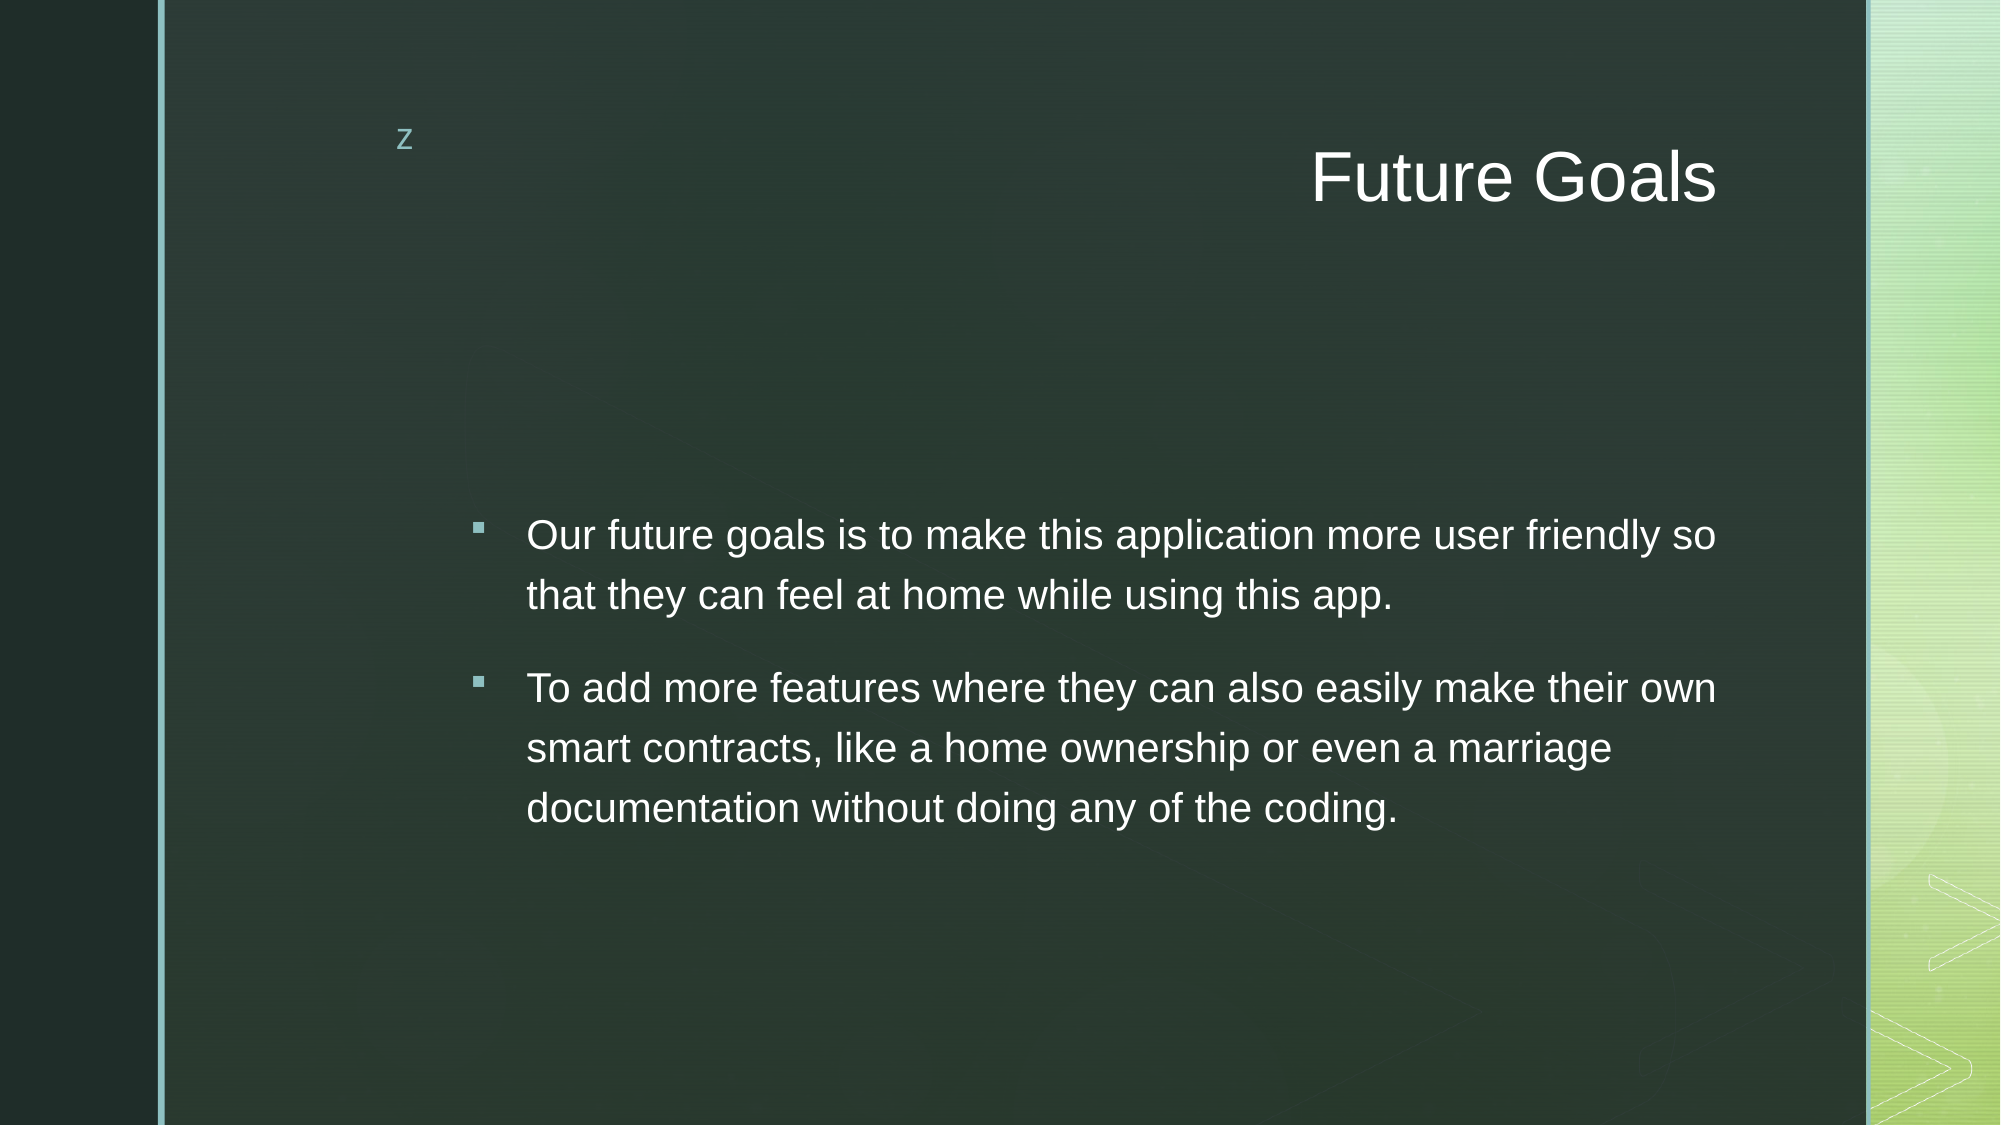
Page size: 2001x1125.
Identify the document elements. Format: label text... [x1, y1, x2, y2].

title Future Goals [428, 132, 1734, 310]
picture [1871, 0, 2001, 1125]
list Our future goals is to make this application more user friendly so that they can feel at home while using this app. To add more features where they can also easily make their own smart contracts, like a home ownership or even a marriage documentation without doing any of the coding. [454, 336, 1734, 993]
